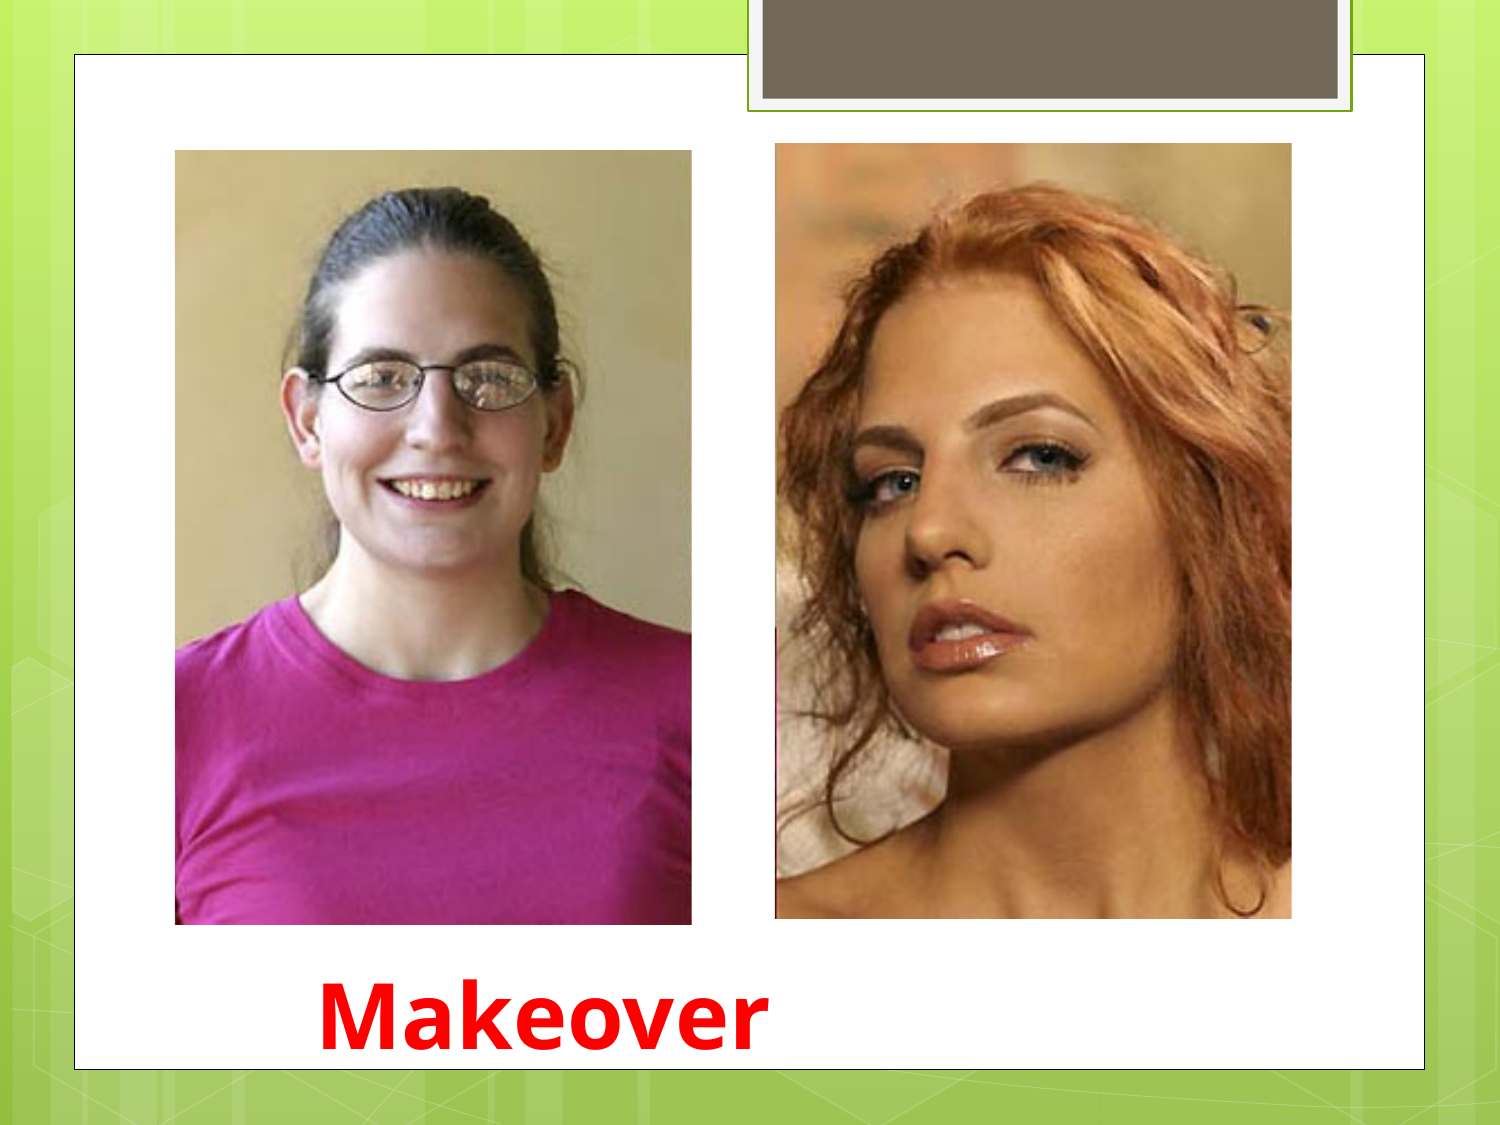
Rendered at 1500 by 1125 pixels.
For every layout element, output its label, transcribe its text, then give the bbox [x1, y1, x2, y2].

picture [774, 143, 1292, 929]
picture [174, 149, 692, 926]
text_box Makeover [300, 887, 1453, 1075]
